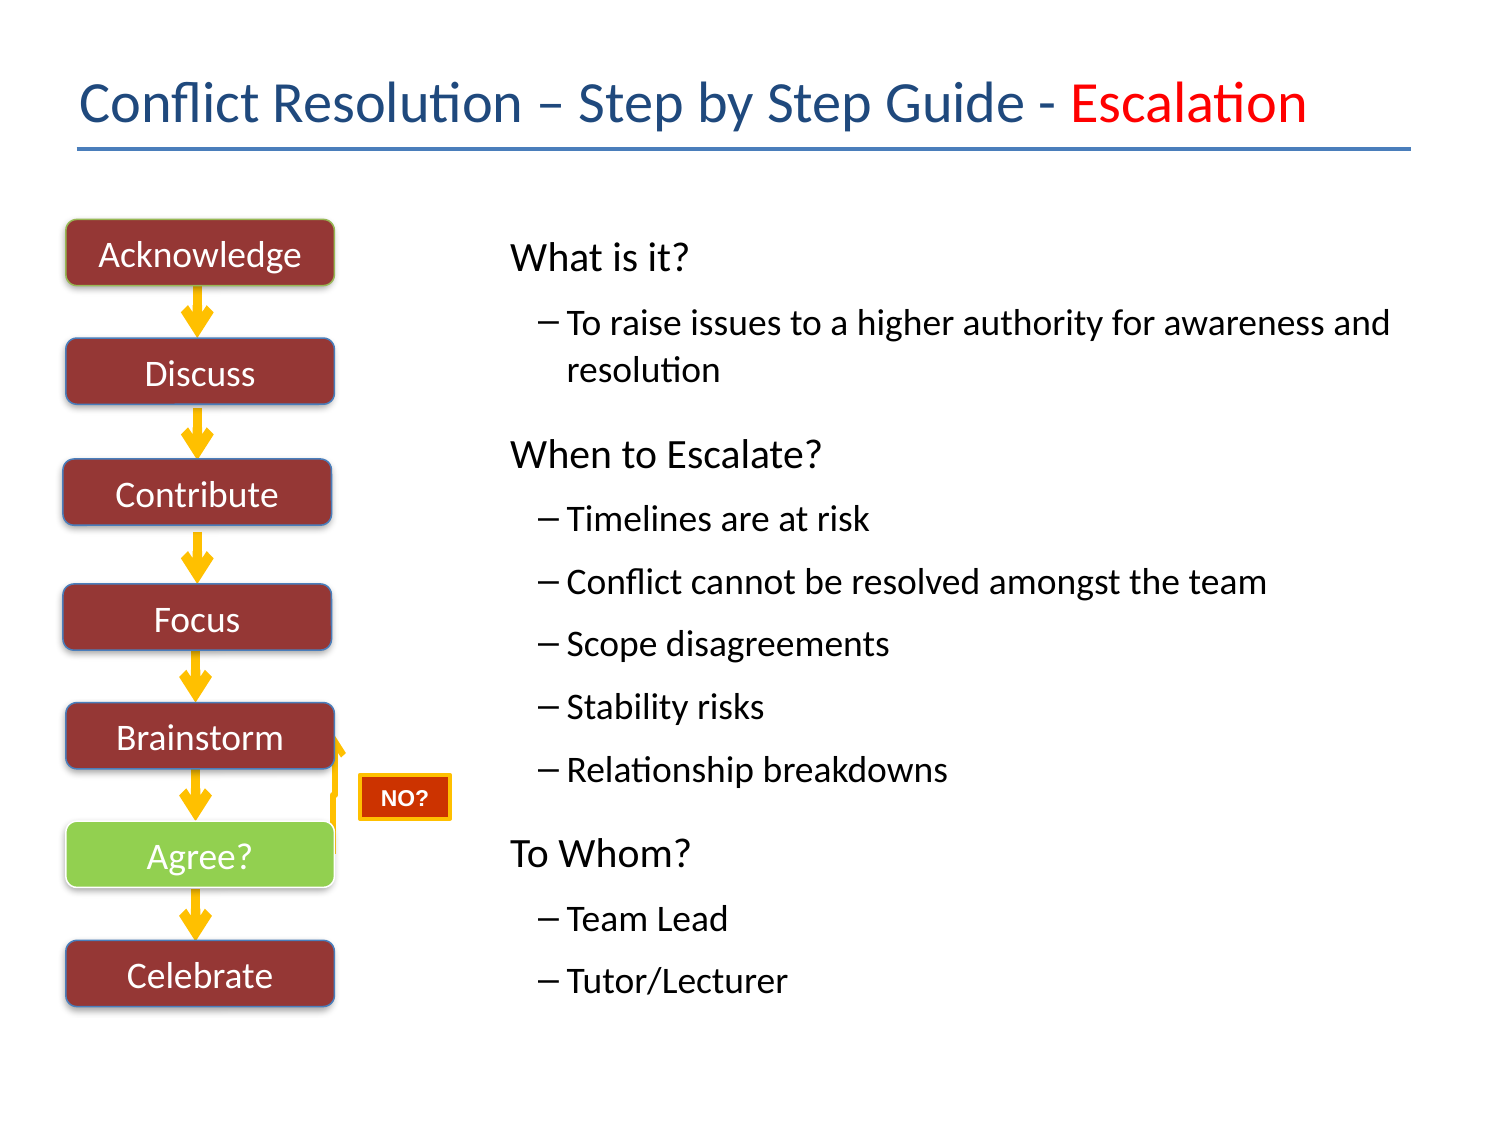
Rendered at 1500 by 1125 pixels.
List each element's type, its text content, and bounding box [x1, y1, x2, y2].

text_box What is it? To raise issues to a higher authority for awareness and resolution When to Escalate? Timelines are at risk Conflict cannot be resolved amongst the team Scope disagreements Stability risks Relationship breakdowns To Whom? Team Lead Tutor/Lecturer [495, 219, 1459, 1068]
text_box Conflict Resolution – Step by Step Guide - Escalation [64, 74, 1434, 125]
text_box Celebrate [65, 939, 336, 1008]
text_box Discuss [65, 337, 336, 406]
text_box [332, 735, 336, 855]
text_box Contribute [62, 458, 333, 527]
text_box Agree? [65, 820, 336, 889]
text_box Focus [62, 583, 333, 651]
text_box Brainstorm [65, 701, 336, 770]
text_box Acknowledge [65, 218, 336, 287]
text_box NO? [358, 773, 452, 821]
